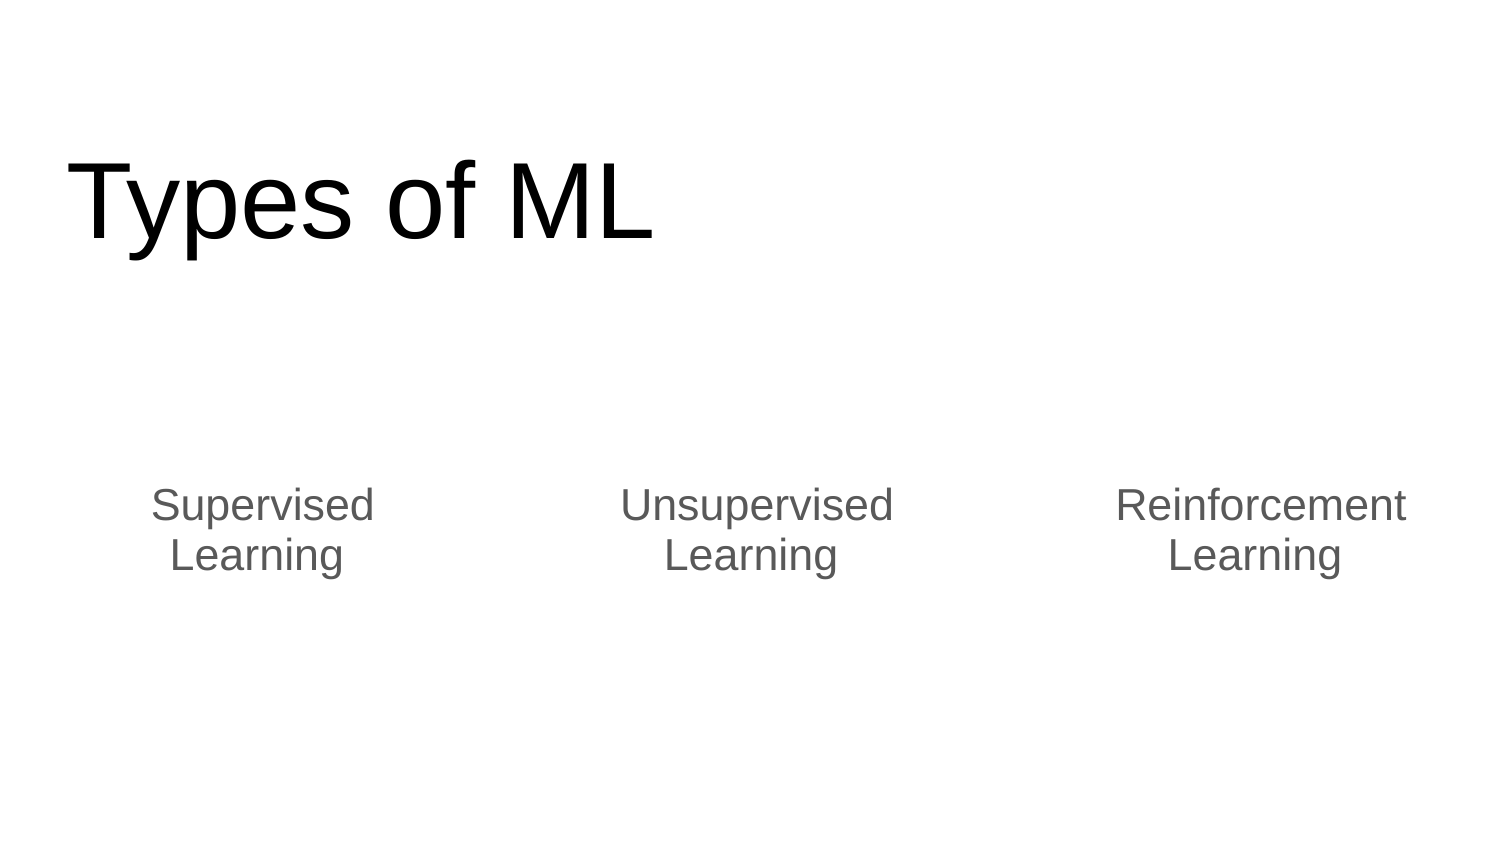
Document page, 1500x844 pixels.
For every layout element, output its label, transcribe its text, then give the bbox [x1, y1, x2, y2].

subtitle Supervised Learning [51, 464, 476, 595]
subtitle Reinforcement Learning [1049, 464, 1474, 595]
title Types of ML [51, 122, 1377, 277]
subtitle Unsupervised Learning [545, 464, 970, 595]
